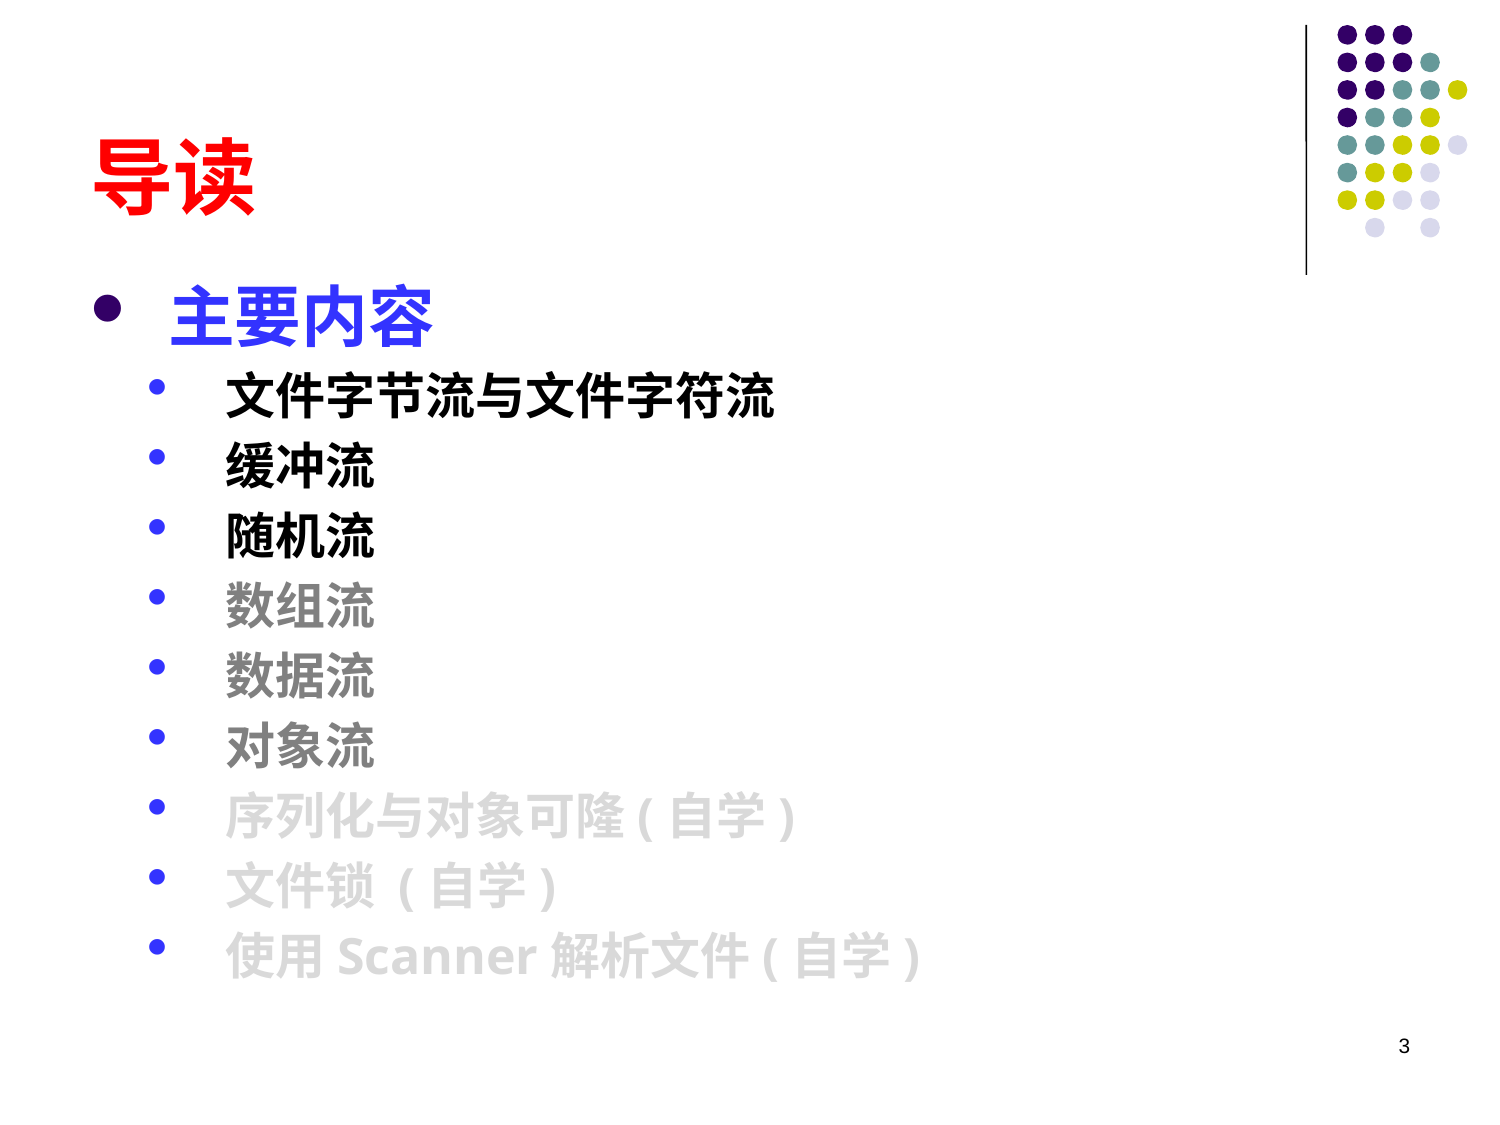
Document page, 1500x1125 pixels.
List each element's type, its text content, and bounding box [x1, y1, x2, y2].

slide_number 3 [1074, 1024, 1426, 1101]
list 主要内容 文件字节流与文件字符流 缓冲流 随机流 数组流 数据流 对象流 序列化与对象可隆(自学) 文件锁 (自学) 使用Scanner解析文件(自学) [74, 266, 1426, 1006]
title 导读 [74, 19, 1313, 233]
